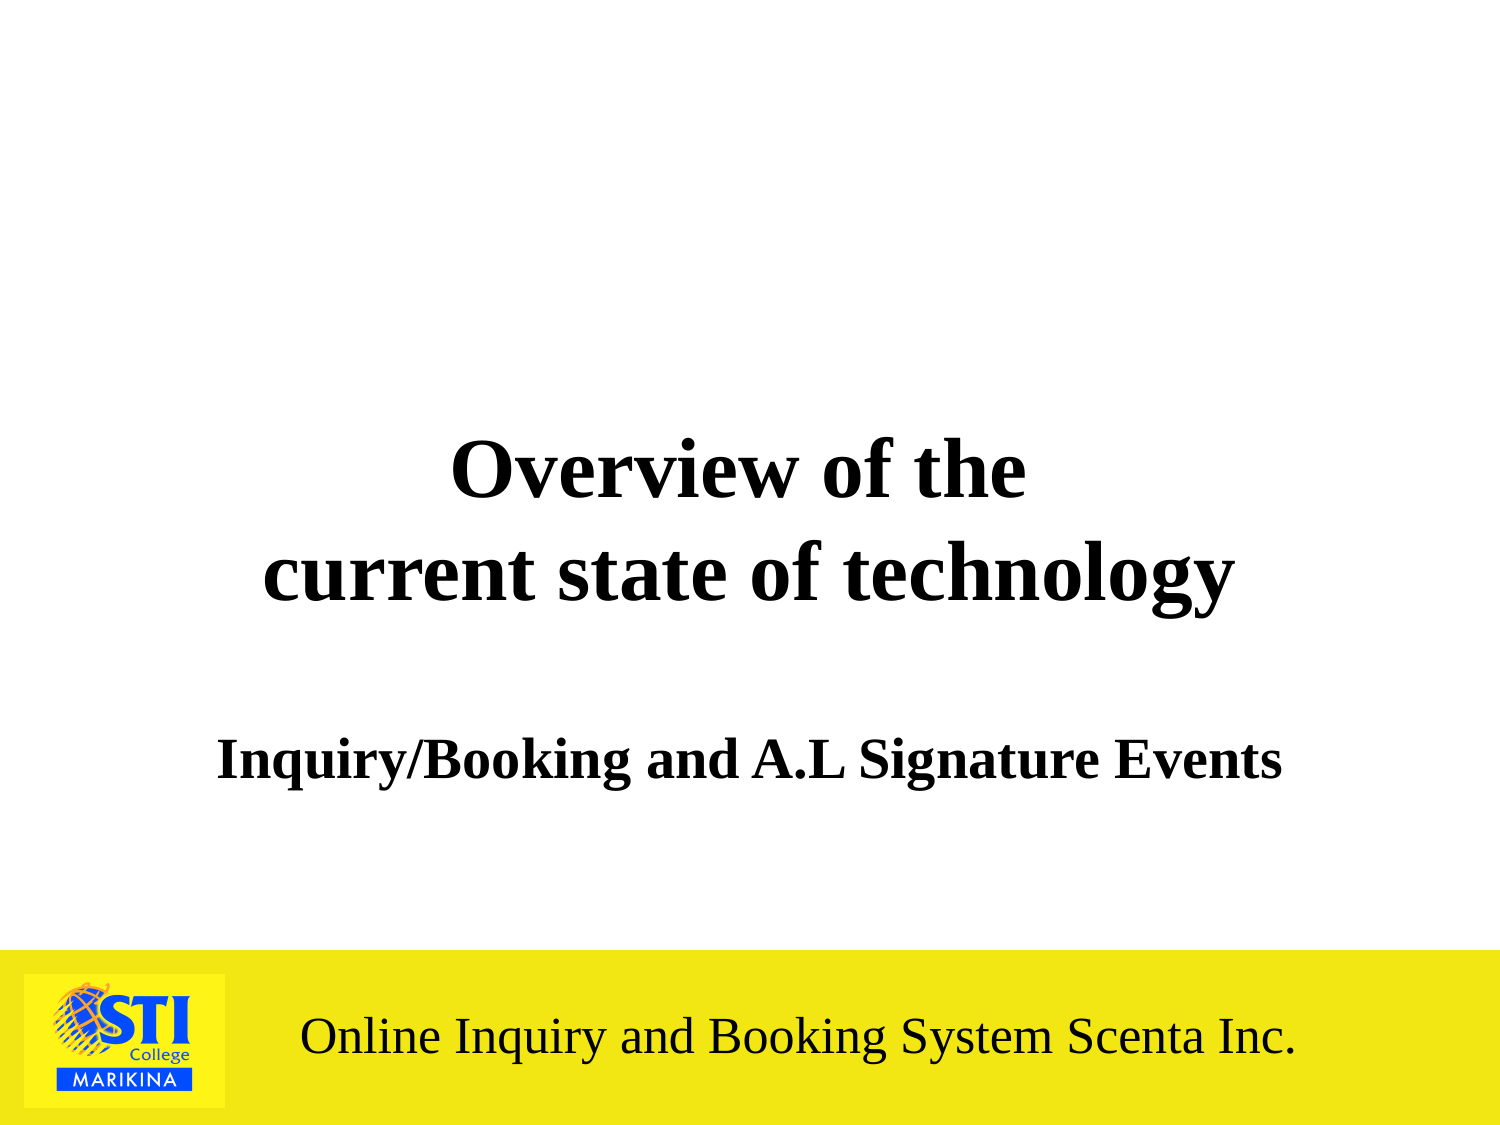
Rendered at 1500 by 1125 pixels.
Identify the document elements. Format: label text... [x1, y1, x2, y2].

text_box Overview of the current state of technology Inquiry/Booking and A.L Signature Events [102, 404, 1398, 868]
list Online Inquiry and Booking System Scenta Inc. [249, 974, 1348, 1072]
picture [24, 974, 225, 1108]
